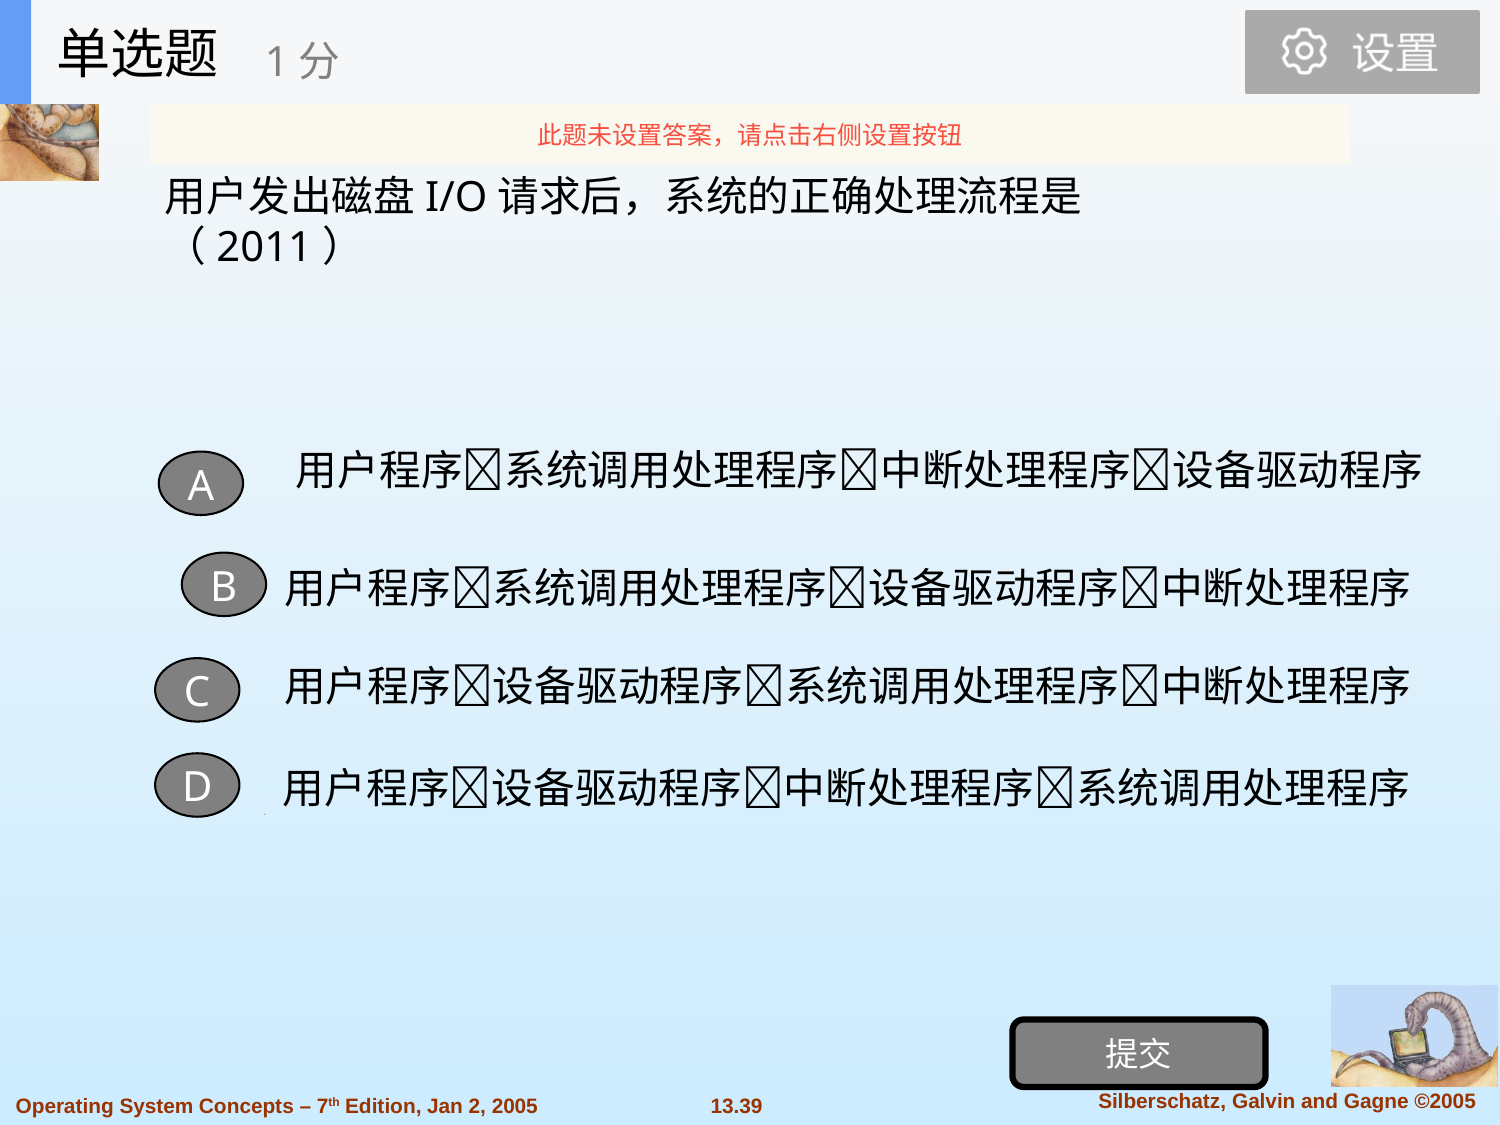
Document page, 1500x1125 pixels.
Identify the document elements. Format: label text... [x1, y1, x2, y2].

text_box D [155, 753, 240, 817]
text_box C [155, 658, 240, 722]
text_box 用户程序设备驱动程序中断处理程序系统调用处理程序 [268, 740, 1428, 834]
text_box 用户发出磁盘I/O请求后，系统的正确处理流程是 （2011） [150, 159, 1424, 330]
text_box 用户程序系统调用处理程序中断处理程序设备驱动程序 [281, 421, 1441, 515]
picture [1245, 10, 1480, 94]
text_box 此题未设置答案，请点击右侧设置按钮 [149, 105, 1350, 165]
picture [1331, 985, 1498, 1087]
text_box 用户程序系统调用处理程序设备驱动程序中断处理程序 [269, 539, 1429, 633]
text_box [0, 0, 1500, 105]
text_box 提交 [1012, 1019, 1266, 1088]
picture [0, 105, 99, 181]
text_box 用户程序设备驱动程序系统调用处理程序中断处理程序 [269, 637, 1429, 731]
text_box A [158, 451, 244, 516]
text_box B [181, 552, 267, 617]
